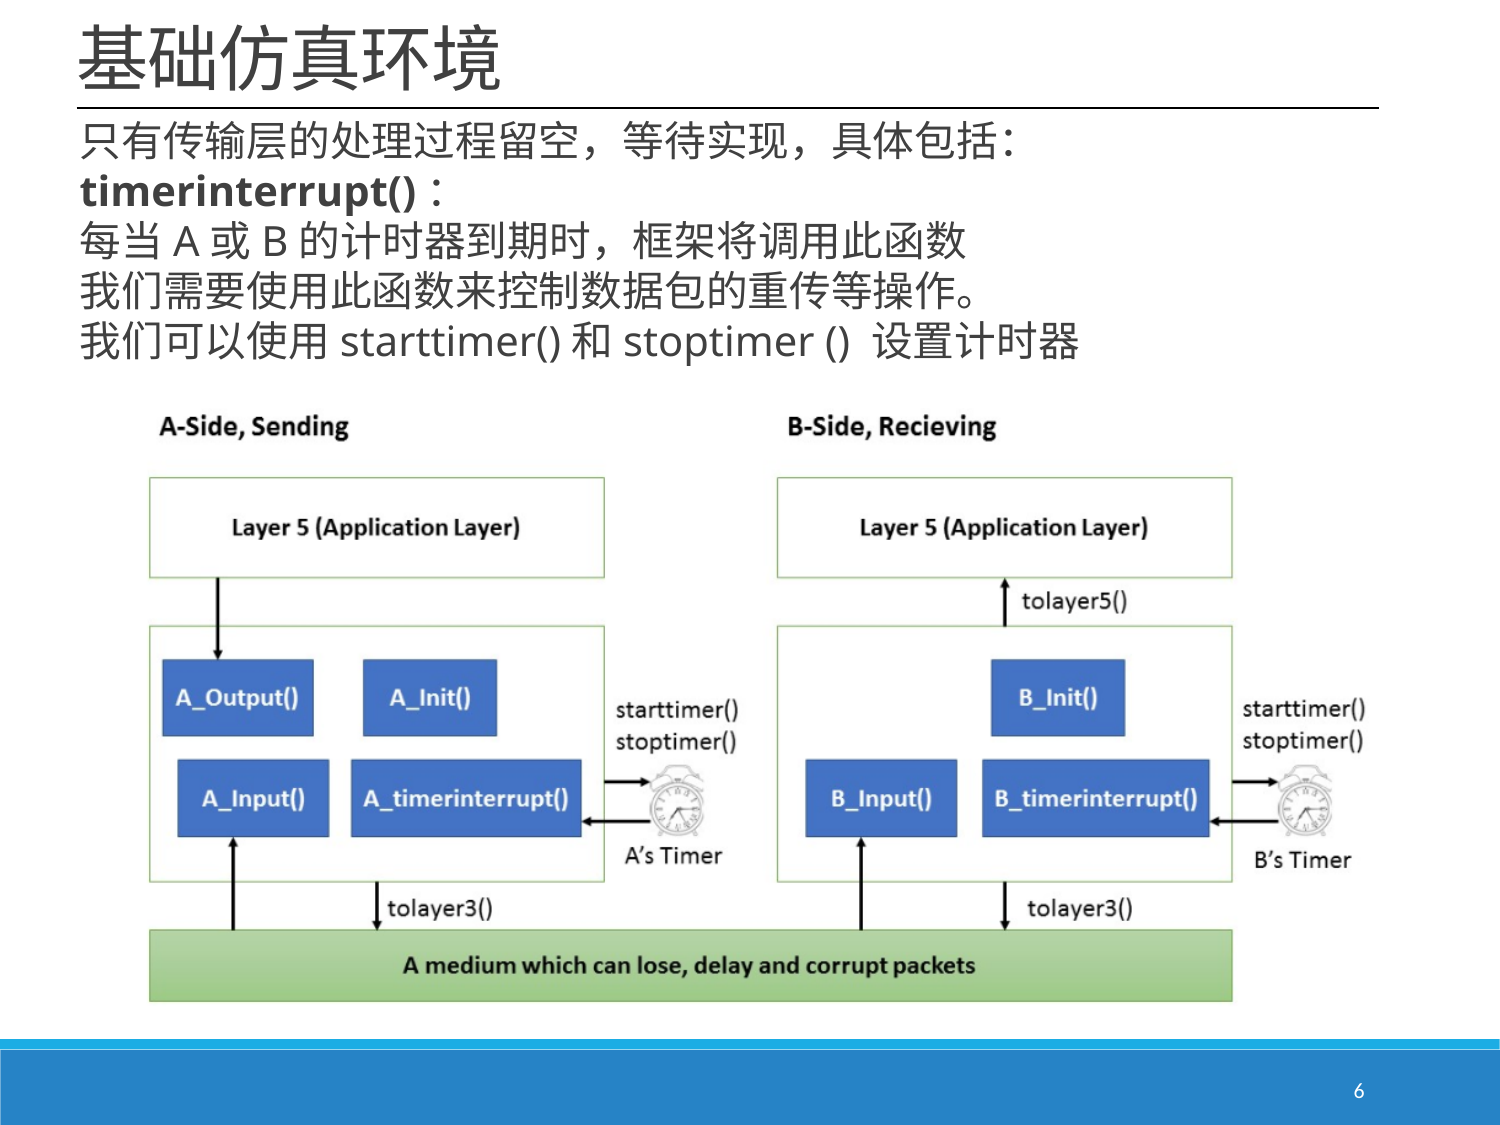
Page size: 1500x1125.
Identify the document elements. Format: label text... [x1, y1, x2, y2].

title 基础仿真环境 [61, 19, 1299, 108]
picture [137, 400, 1385, 1018]
text_box 只有传输层的处理过程留空，等待实现，具体包括： timerinterrupt()： 每当A或B的计时器到期时，框架将调用此函数 我们需要使用此函数来控制数据包的重传等操作。 我们可以使用starttimer()和stoptimer () 设置计时器 [64, 107, 1463, 373]
slide_number 6 [1218, 1059, 1380, 1120]
